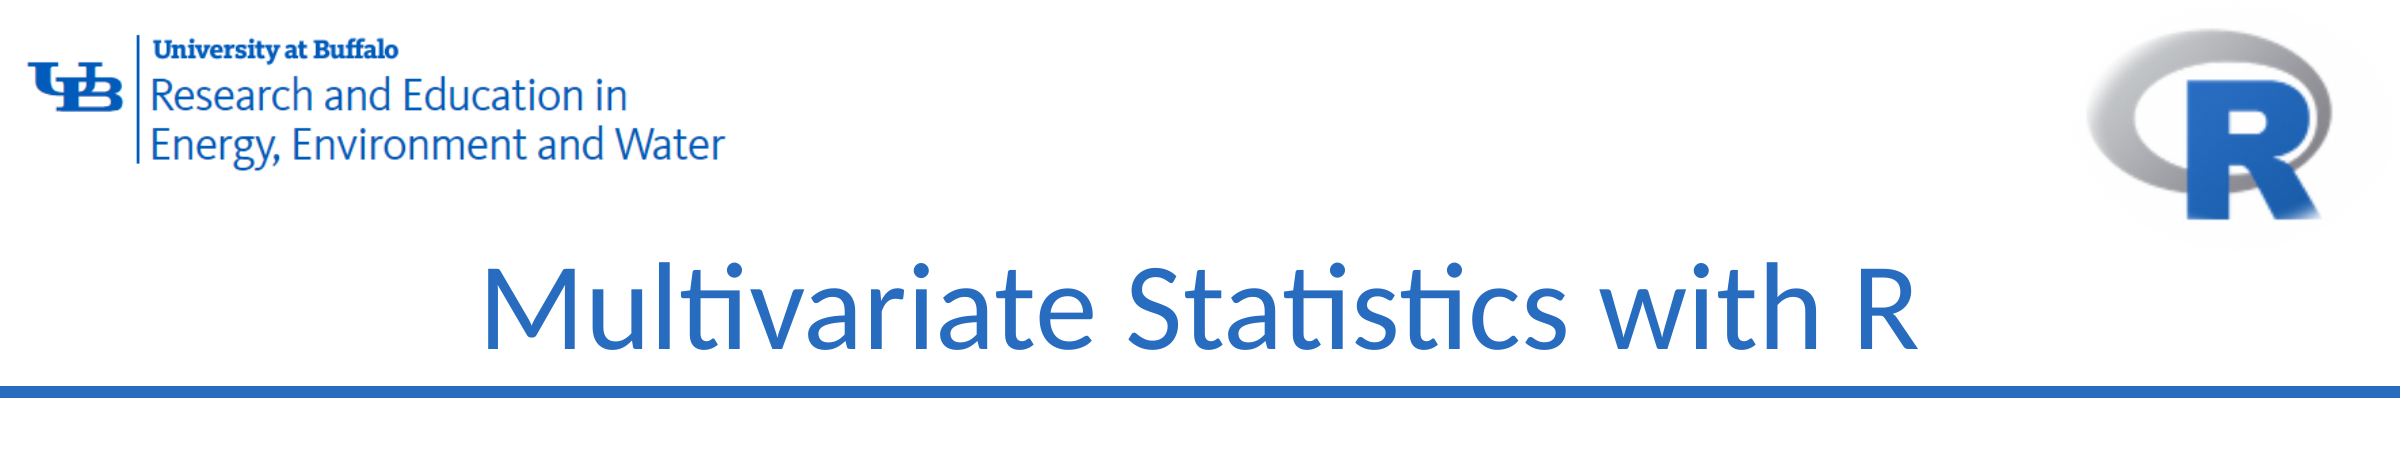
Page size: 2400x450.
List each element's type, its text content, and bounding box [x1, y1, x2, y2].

picture [2069, 0, 2400, 254]
text_box Multivariate Statistics with R [0, 217, 2400, 383]
picture [22, 27, 739, 183]
